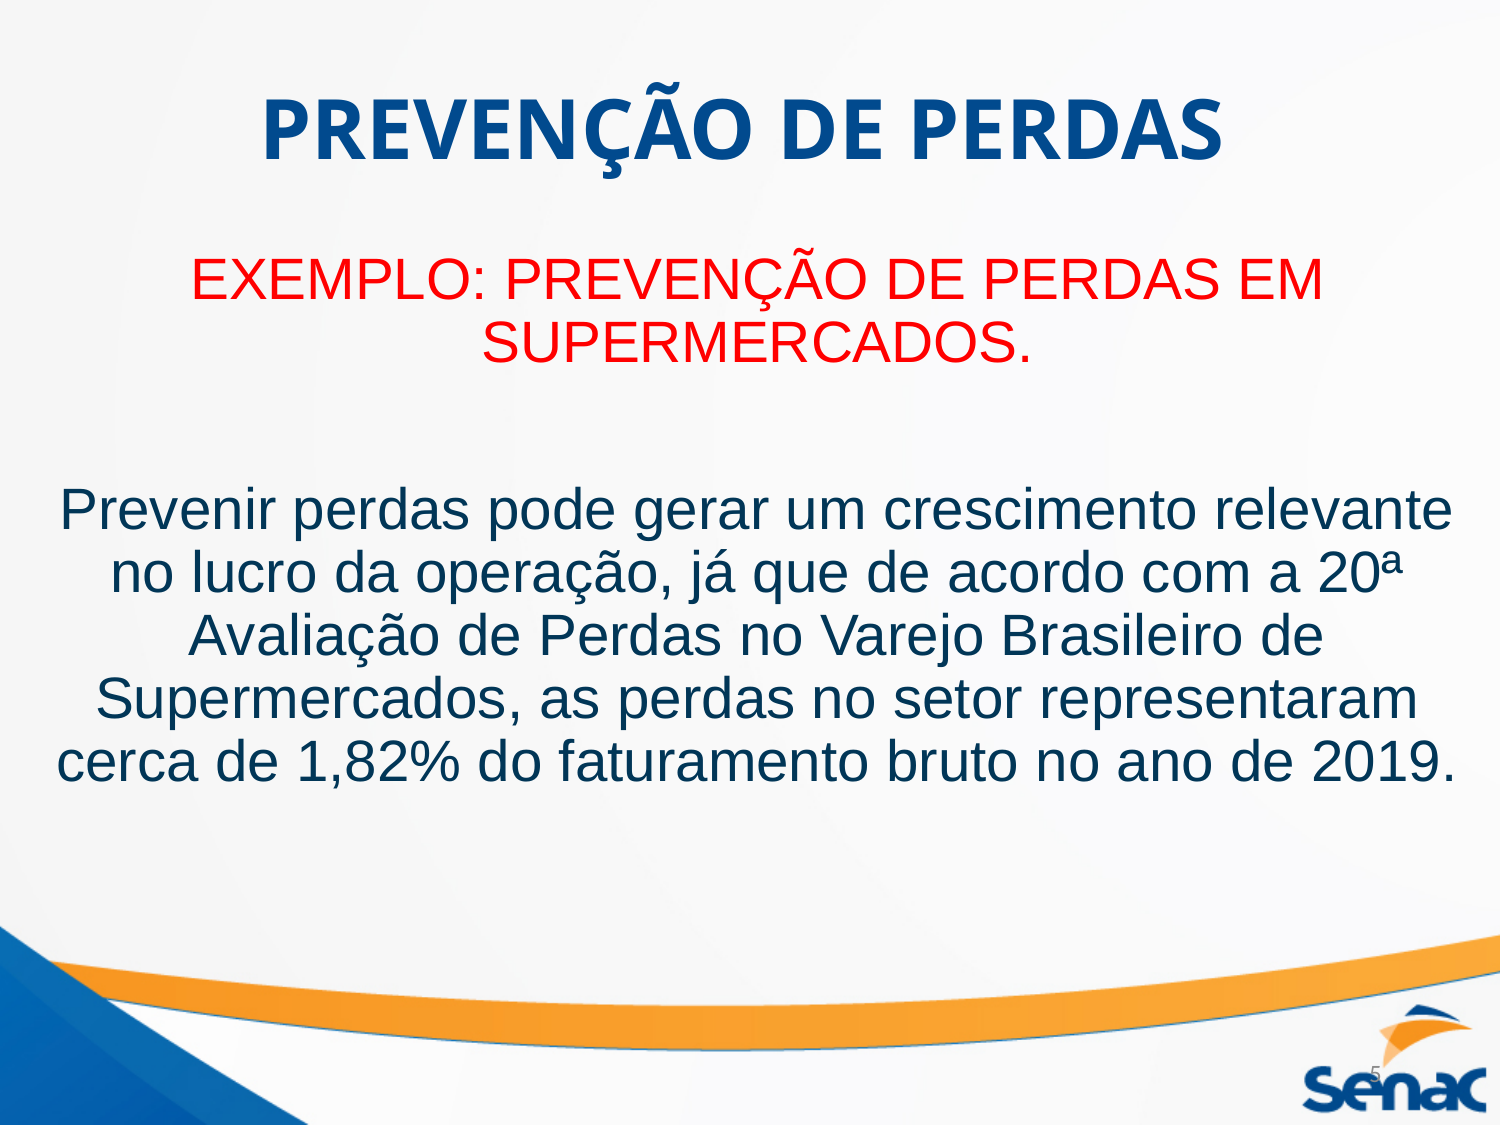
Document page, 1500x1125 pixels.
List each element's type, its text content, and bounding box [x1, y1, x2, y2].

picture [0, 0, 1500, 1125]
title PREVENÇÃO DE PERDAS [26, 24, 1459, 242]
slide_number 5 [1059, 1042, 1397, 1103]
text_box EXEMPLO: PREVENÇÃO DE PERDAS EM SUPERMERCADOS. Prevenir perdas pode gerar um crescimento relevante no lucro da operação, já que de acordo com a 20ª Avaliação de Perdas no Varejo Brasileiro de Supermercados, as perdas no setor representaram cerca de 1,82% do faturamento bruto no ano de 2019. [41, 241, 1474, 927]
